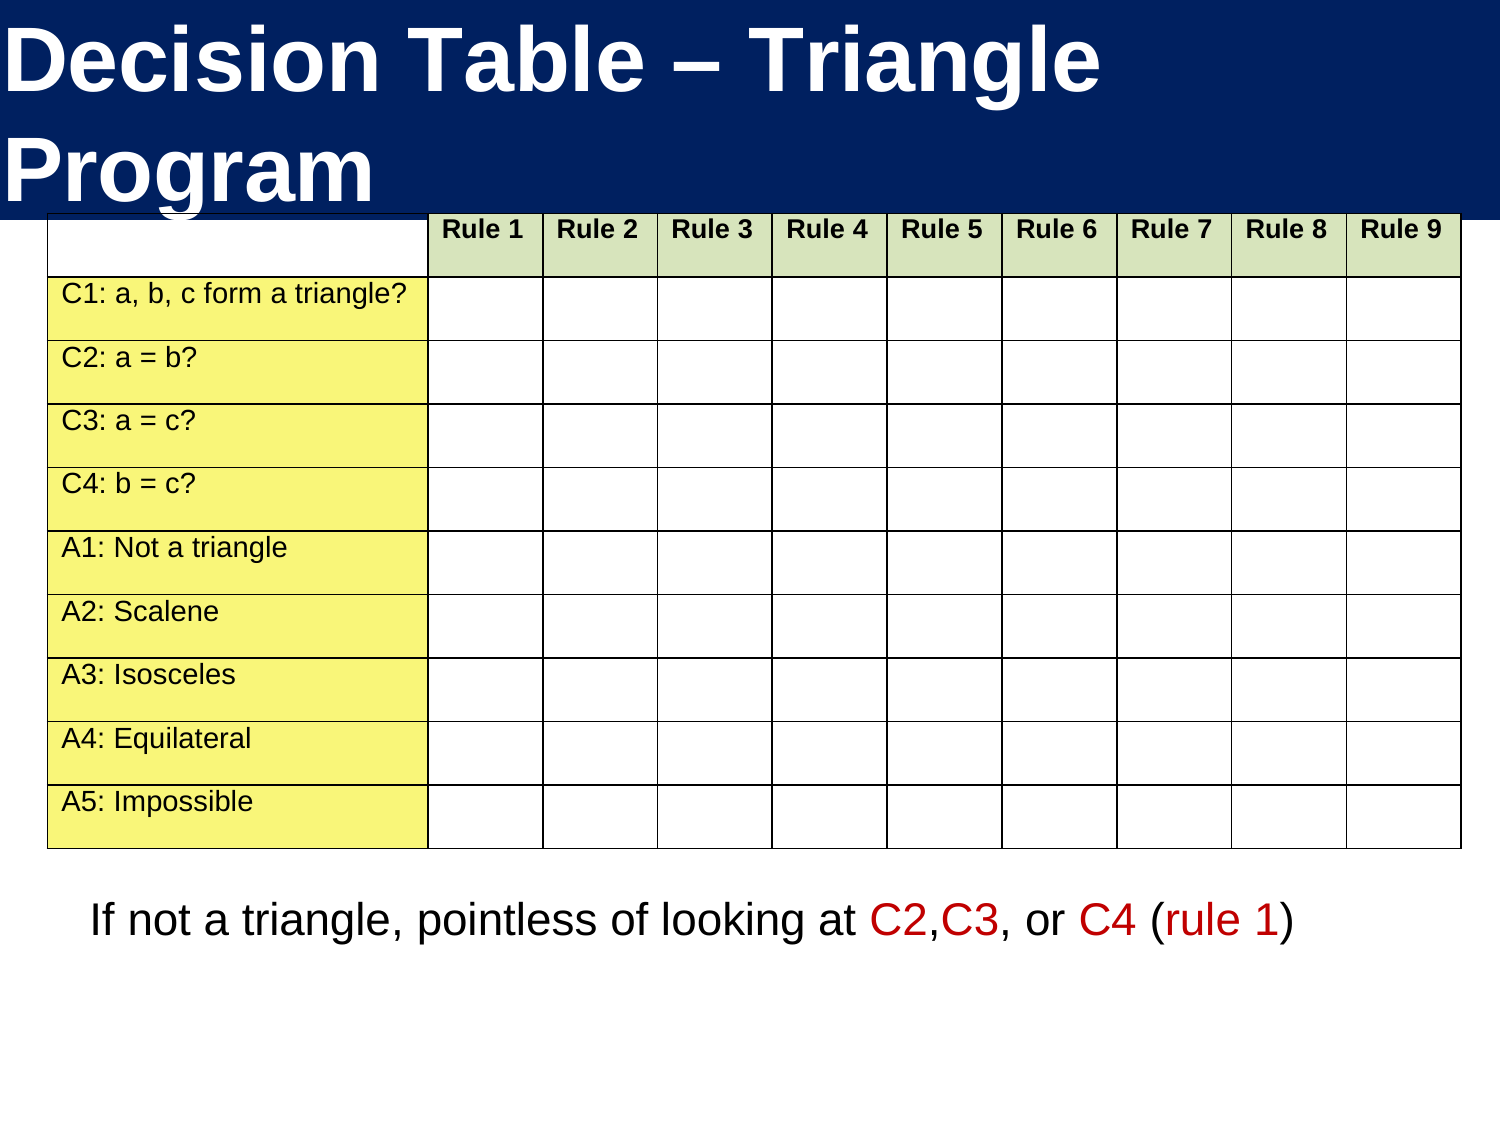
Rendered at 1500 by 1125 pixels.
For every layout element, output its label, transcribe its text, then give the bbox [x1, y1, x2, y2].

table_cell [1118, 786, 1231, 848]
table_cell [773, 595, 886, 657]
table_cell [1347, 659, 1460, 721]
table_cell [1118, 405, 1231, 467]
table_cell [658, 595, 771, 657]
table_cell [888, 532, 1001, 594]
table_header Rule 4 [773, 214, 886, 276]
table_cell [1003, 786, 1116, 848]
table_cell [1232, 659, 1346, 721]
table_cell [1003, 341, 1116, 403]
table_cell [544, 468, 657, 530]
table_cell [1347, 722, 1460, 784]
table_header Rule 7 [1118, 214, 1231, 276]
table_cell [1003, 722, 1116, 784]
table_cell [773, 405, 886, 467]
table_cell [658, 405, 771, 467]
table_cell [773, 532, 886, 594]
table_cell [544, 532, 657, 594]
table_cell [429, 341, 542, 403]
table_cell A3: Isosceles [48, 659, 427, 721]
table_cell [658, 786, 771, 848]
table_cell [1003, 595, 1116, 657]
table_cell [1347, 278, 1460, 340]
table_cell [1347, 595, 1460, 657]
table_cell [1347, 532, 1460, 594]
table_cell [1003, 532, 1116, 594]
text_box If not a triangle, pointless of looking at C2,C3, or C4 (rule 1) [87, 889, 1301, 945]
table_cell [1347, 341, 1460, 403]
table_cell [658, 659, 771, 721]
table_cell [1118, 278, 1231, 340]
table_cell [1347, 405, 1460, 467]
table_cell [888, 722, 1001, 784]
table_cell [888, 341, 1001, 403]
table_cell [429, 595, 542, 657]
table_cell [544, 659, 657, 721]
table_cell [1118, 468, 1231, 530]
table_cell [1232, 595, 1346, 657]
table_cell [773, 468, 886, 530]
table_cell [1118, 595, 1231, 657]
table_cell [1003, 659, 1116, 721]
table_cell [544, 595, 657, 657]
table_cell C4: b = c? [48, 468, 427, 530]
table_cell [1003, 278, 1116, 340]
table_cell [1118, 659, 1231, 721]
table_cell [888, 405, 1001, 467]
table_cell A2: Scalene [48, 595, 427, 657]
table_cell [544, 341, 657, 403]
table_cell [888, 278, 1001, 340]
table_header [48, 214, 427, 276]
table_header Rule 8 [1232, 214, 1346, 276]
table_cell [1232, 722, 1346, 784]
table_cell [429, 278, 542, 340]
table_cell [888, 595, 1001, 657]
table_cell [658, 532, 771, 594]
table_header Rule 9 [1347, 214, 1460, 276]
table_cell A1: Not a triangle [48, 532, 427, 594]
table_cell [773, 722, 886, 784]
table_cell [658, 468, 771, 530]
table_cell [429, 722, 542, 784]
table_header Rule 1 [429, 214, 542, 276]
table_cell [1232, 532, 1346, 594]
table_cell [429, 786, 542, 848]
table_cell [658, 341, 771, 403]
table_cell [888, 468, 1001, 530]
table_cell [1232, 468, 1346, 530]
table_cell [888, 786, 1001, 848]
table_header Rule 6 [1003, 214, 1116, 276]
table_cell [1118, 532, 1231, 594]
table_cell A5: Impossible [48, 786, 427, 848]
title Decision Table – Triangle Program [0, 0, 1500, 220]
table_header Rule 2 [544, 214, 657, 276]
table_cell [1232, 341, 1346, 403]
table_cell [658, 722, 771, 784]
table_cell [773, 341, 886, 403]
table_cell [773, 786, 886, 848]
table_cell C3: a = c? [48, 405, 427, 467]
table_header Rule 5 [888, 214, 1001, 276]
table_cell [544, 786, 657, 848]
table_cell [429, 532, 542, 594]
table_cell [1232, 278, 1346, 340]
table_cell [1347, 468, 1460, 530]
table_cell [544, 405, 657, 467]
table_cell [429, 405, 542, 467]
table_cell C2: a = b? [48, 341, 427, 403]
table_cell [429, 659, 542, 721]
table_cell [1347, 786, 1460, 848]
table_cell [773, 659, 886, 721]
table_cell [1232, 786, 1346, 848]
table_cell [1232, 405, 1346, 467]
table_cell C1: a, b, c form a triangle? [48, 278, 427, 340]
table_cell A4: Equilateral [48, 722, 427, 784]
table_cell [544, 722, 657, 784]
table_cell [888, 659, 1001, 721]
table_header Rule 3 [658, 214, 771, 276]
table_cell [1003, 468, 1116, 530]
table_cell [429, 468, 542, 530]
table_cell [1118, 722, 1231, 784]
table_cell [544, 278, 657, 340]
table_cell [1003, 405, 1116, 467]
table_cell [773, 278, 886, 340]
table_cell [658, 278, 771, 340]
table_cell [1118, 341, 1231, 403]
